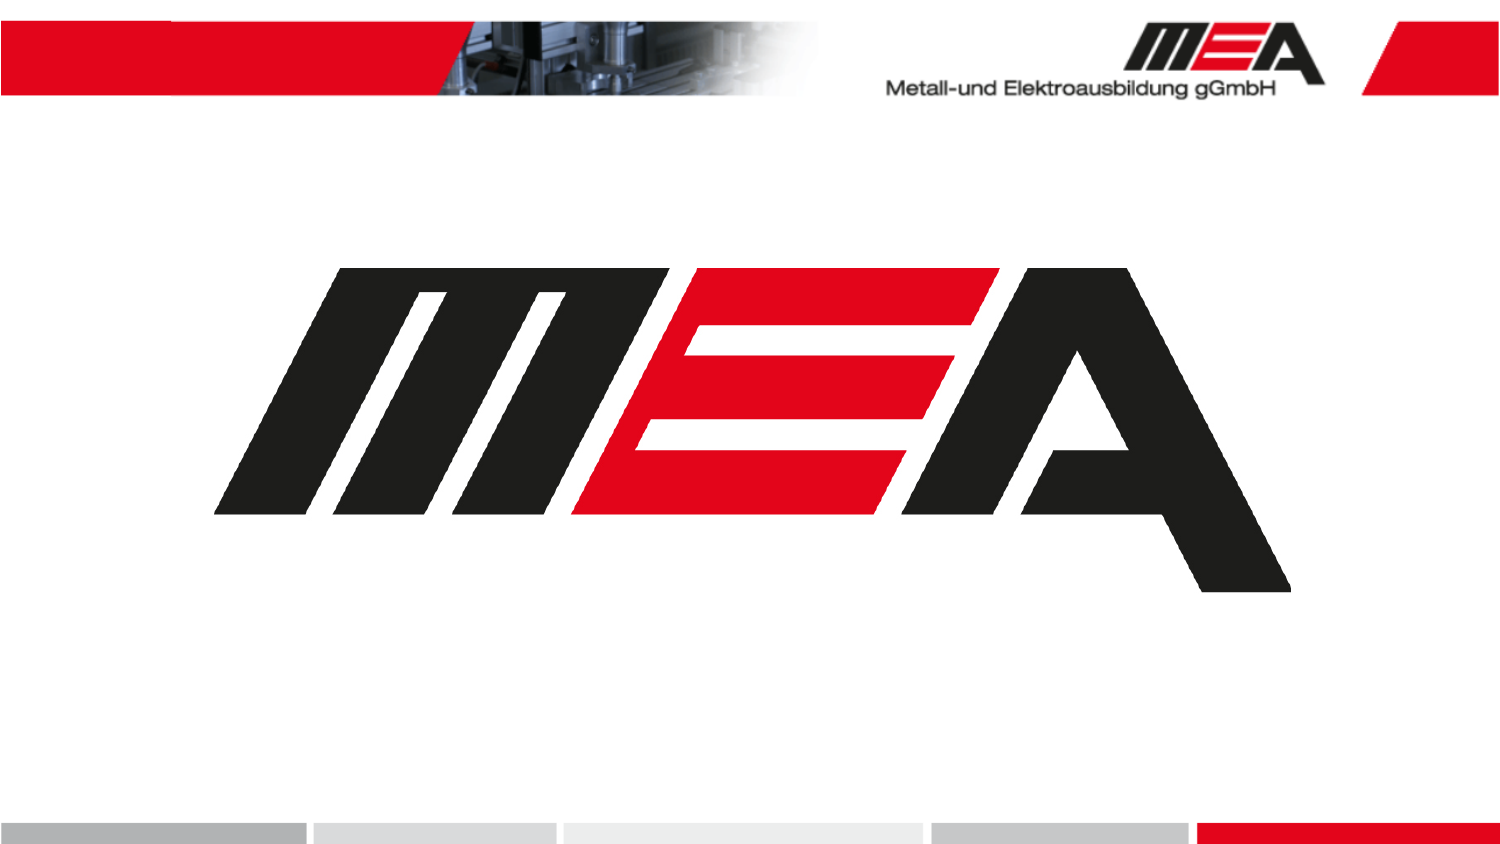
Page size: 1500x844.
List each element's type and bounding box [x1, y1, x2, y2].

picture [185, 268, 1291, 604]
picture [0, 822, 1500, 844]
picture [0, 20, 1500, 104]
